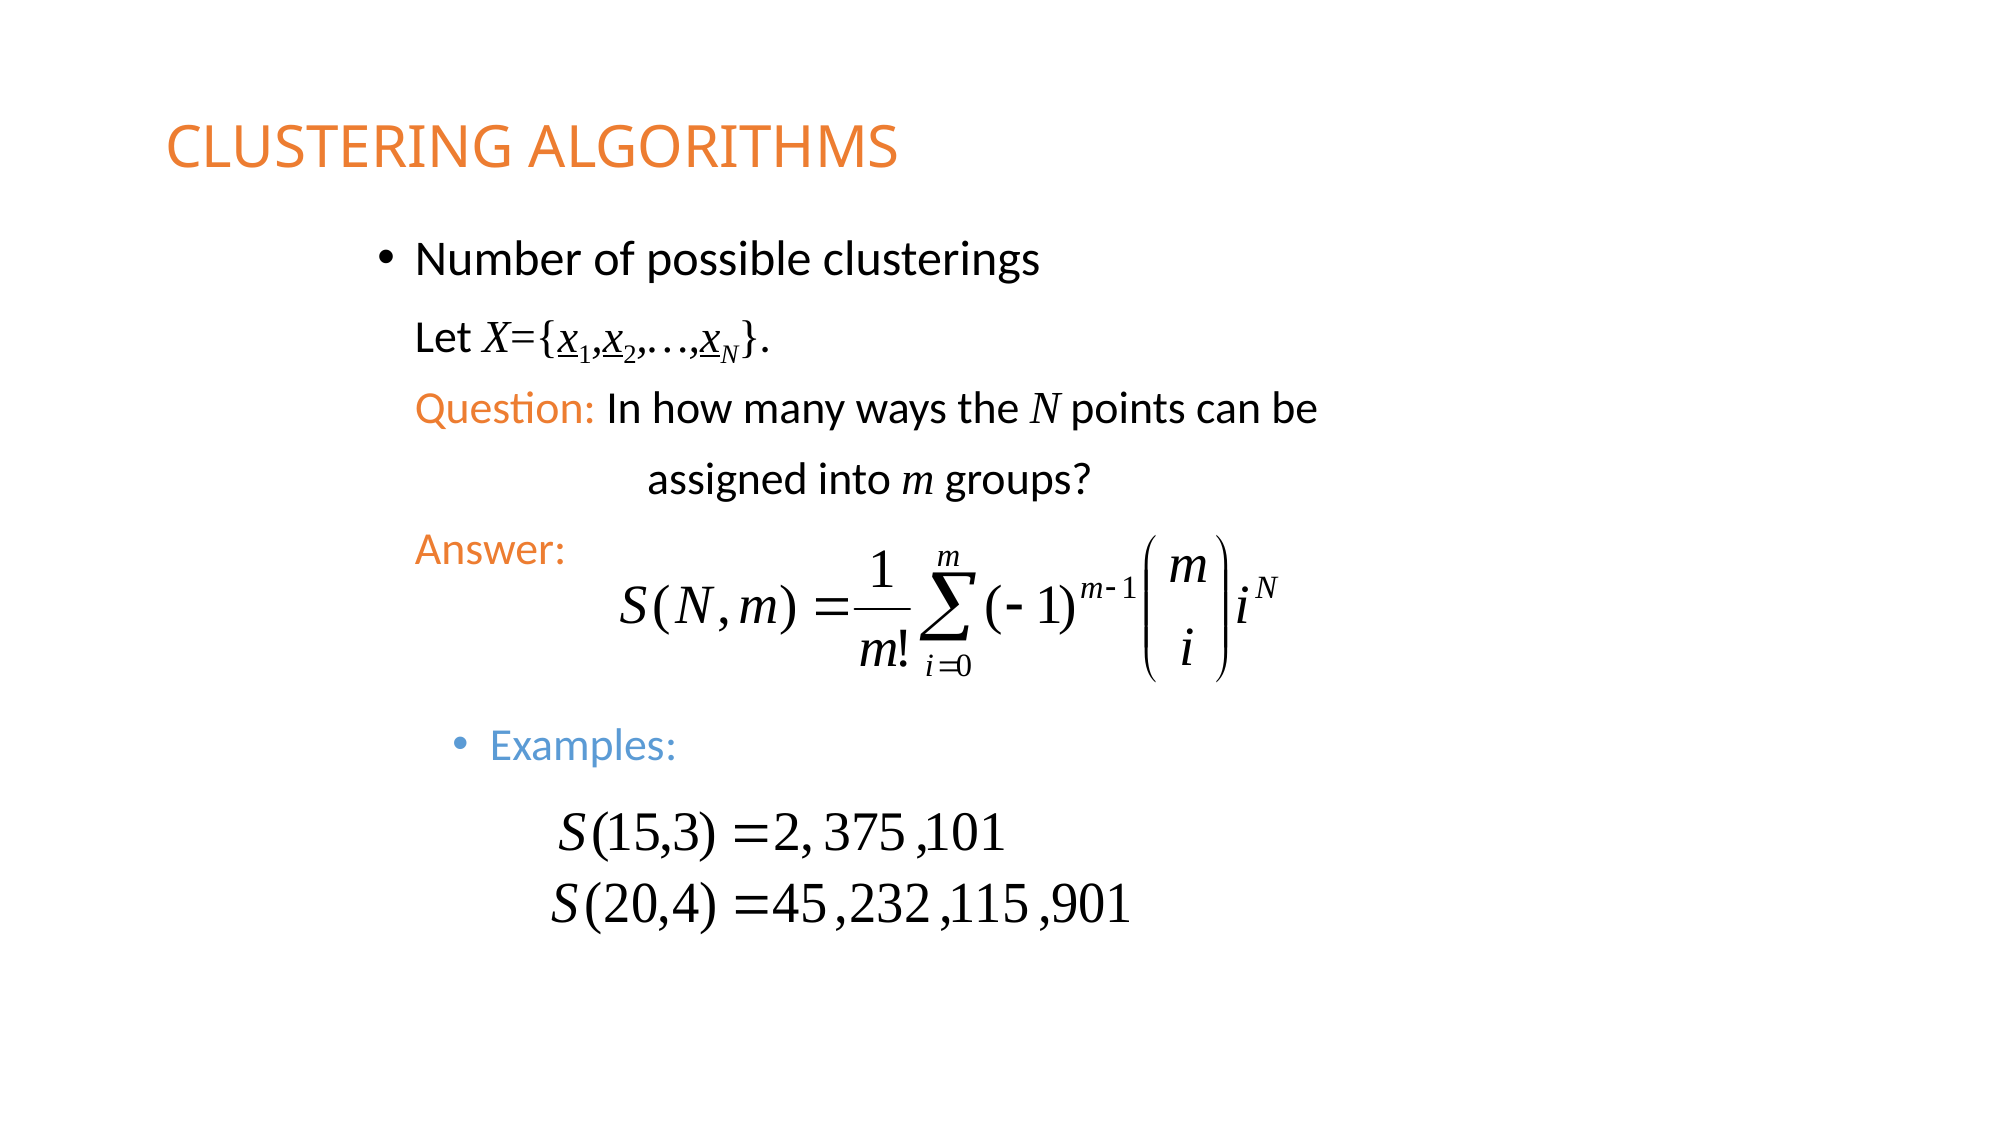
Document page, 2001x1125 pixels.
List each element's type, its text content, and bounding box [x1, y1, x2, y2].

list Number of possible clusterings Let X={x1,x2,…,xN}. Question: In how many ways the N points can be assigned into m groups? Answer: Examples: [362, 224, 1626, 1000]
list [610, 525, 1296, 693]
title CLUSTERING ALGORITHMS [150, 99, 1850, 197]
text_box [548, 798, 1015, 869]
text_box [542, 869, 1139, 948]
